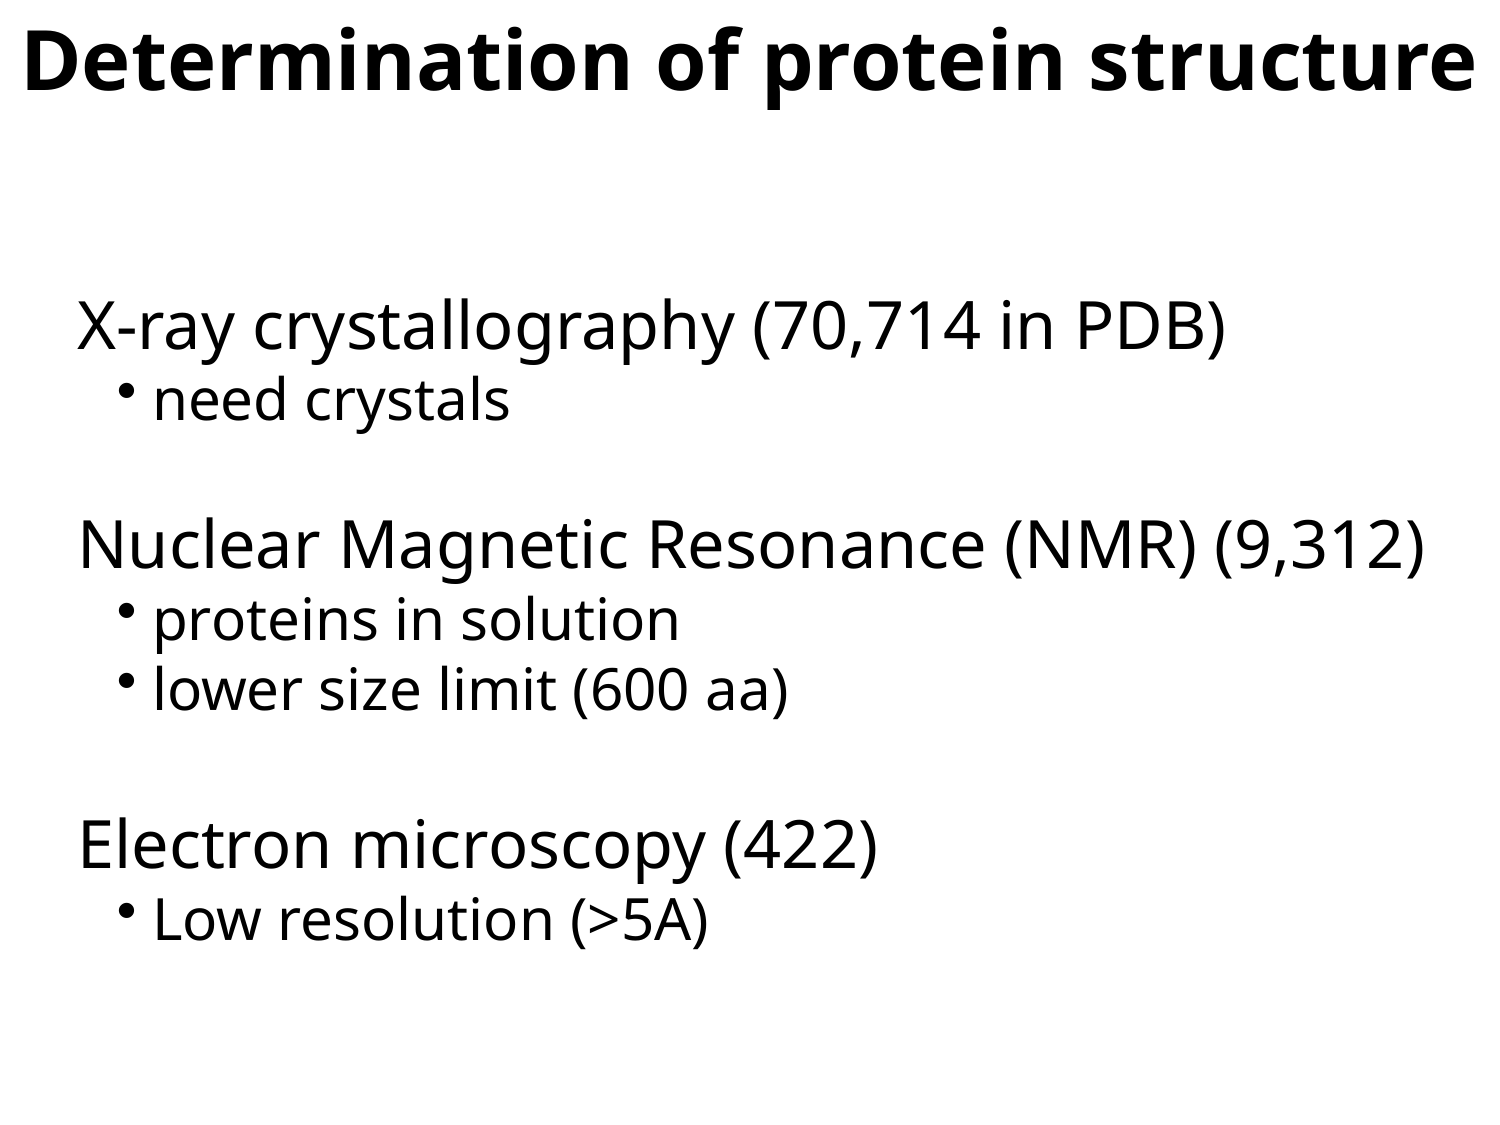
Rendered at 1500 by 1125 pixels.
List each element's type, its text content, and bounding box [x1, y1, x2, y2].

text_box Determination of protein structure [0, 0, 1500, 115]
text_box X-ray crystallography (70,714 in PDB) need crystals Nuclear Magnetic Resonance (NMR) (9,312) proteins in solution lower size limit (600 aa) Electron microscopy (422) Low resolution (>5A) [62, 275, 1463, 960]
